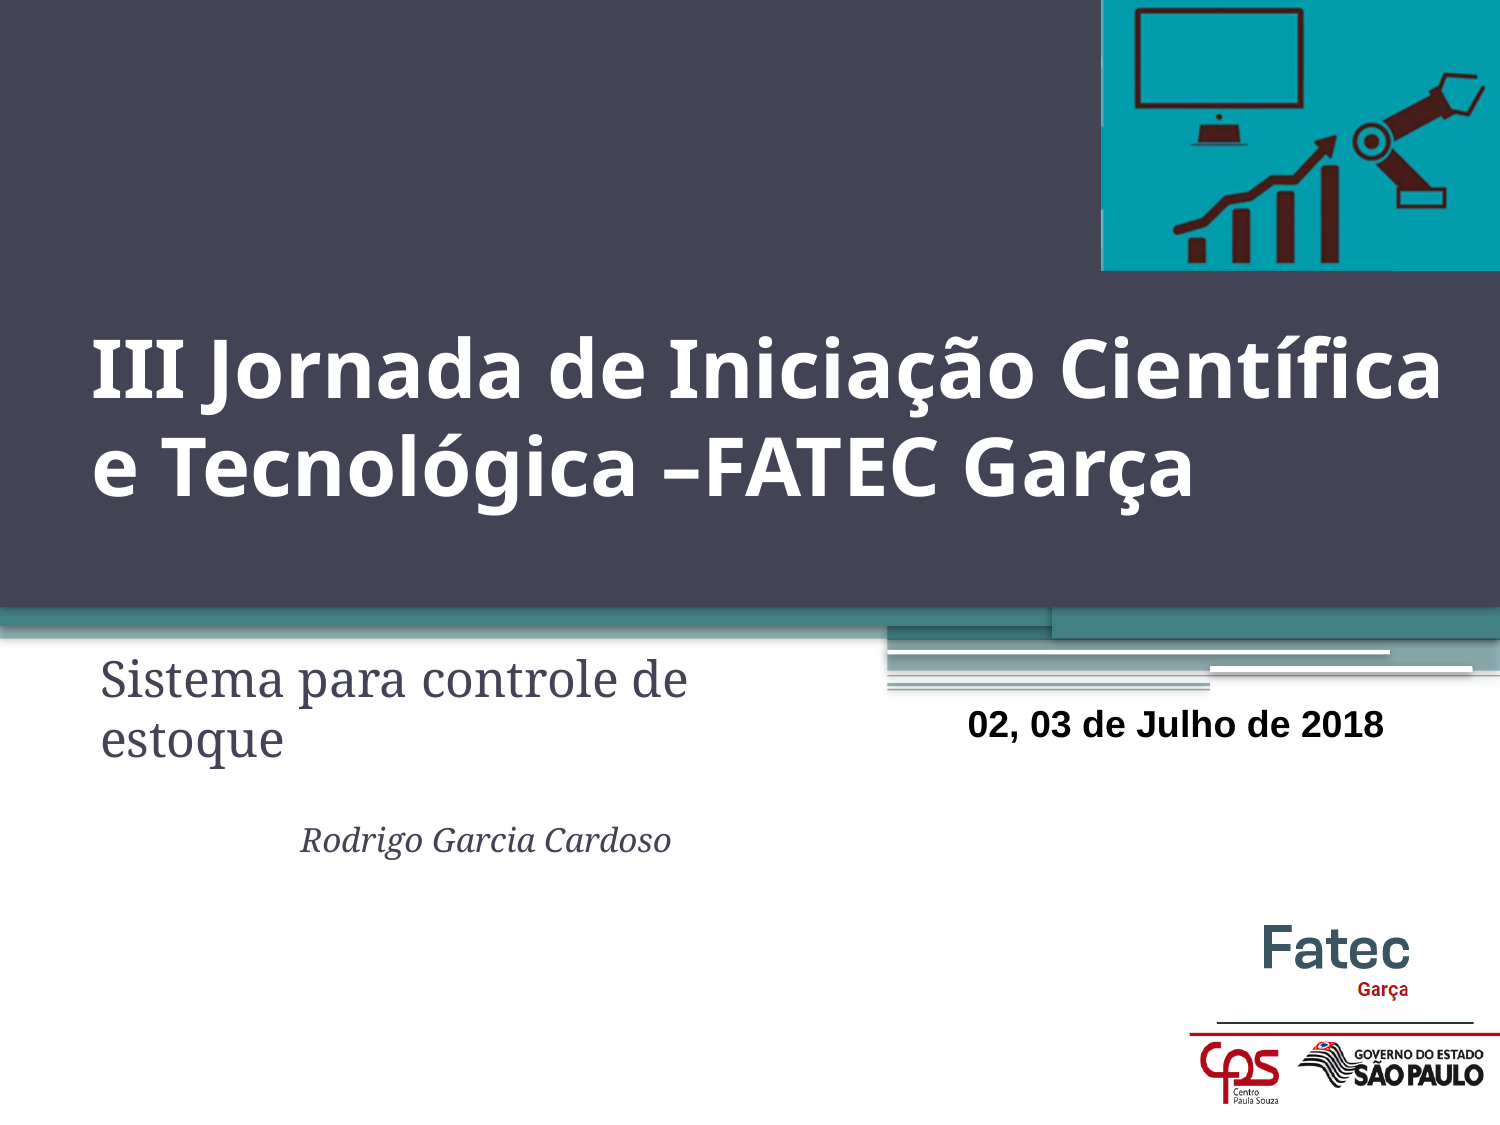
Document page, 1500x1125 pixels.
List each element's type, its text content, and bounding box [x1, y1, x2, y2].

picture [1101, 0, 1500, 271]
title III Jornada de Iniciação Científica e Tecnológica –FATEC Garça [76, 278, 1465, 521]
text_box 02, 03 de Julho de 2018 [953, 692, 1400, 753]
subtitle Sistema para controle de estoque Rodrigo Garcia Cardoso [75, 639, 888, 928]
picture [1189, 908, 1500, 1125]
